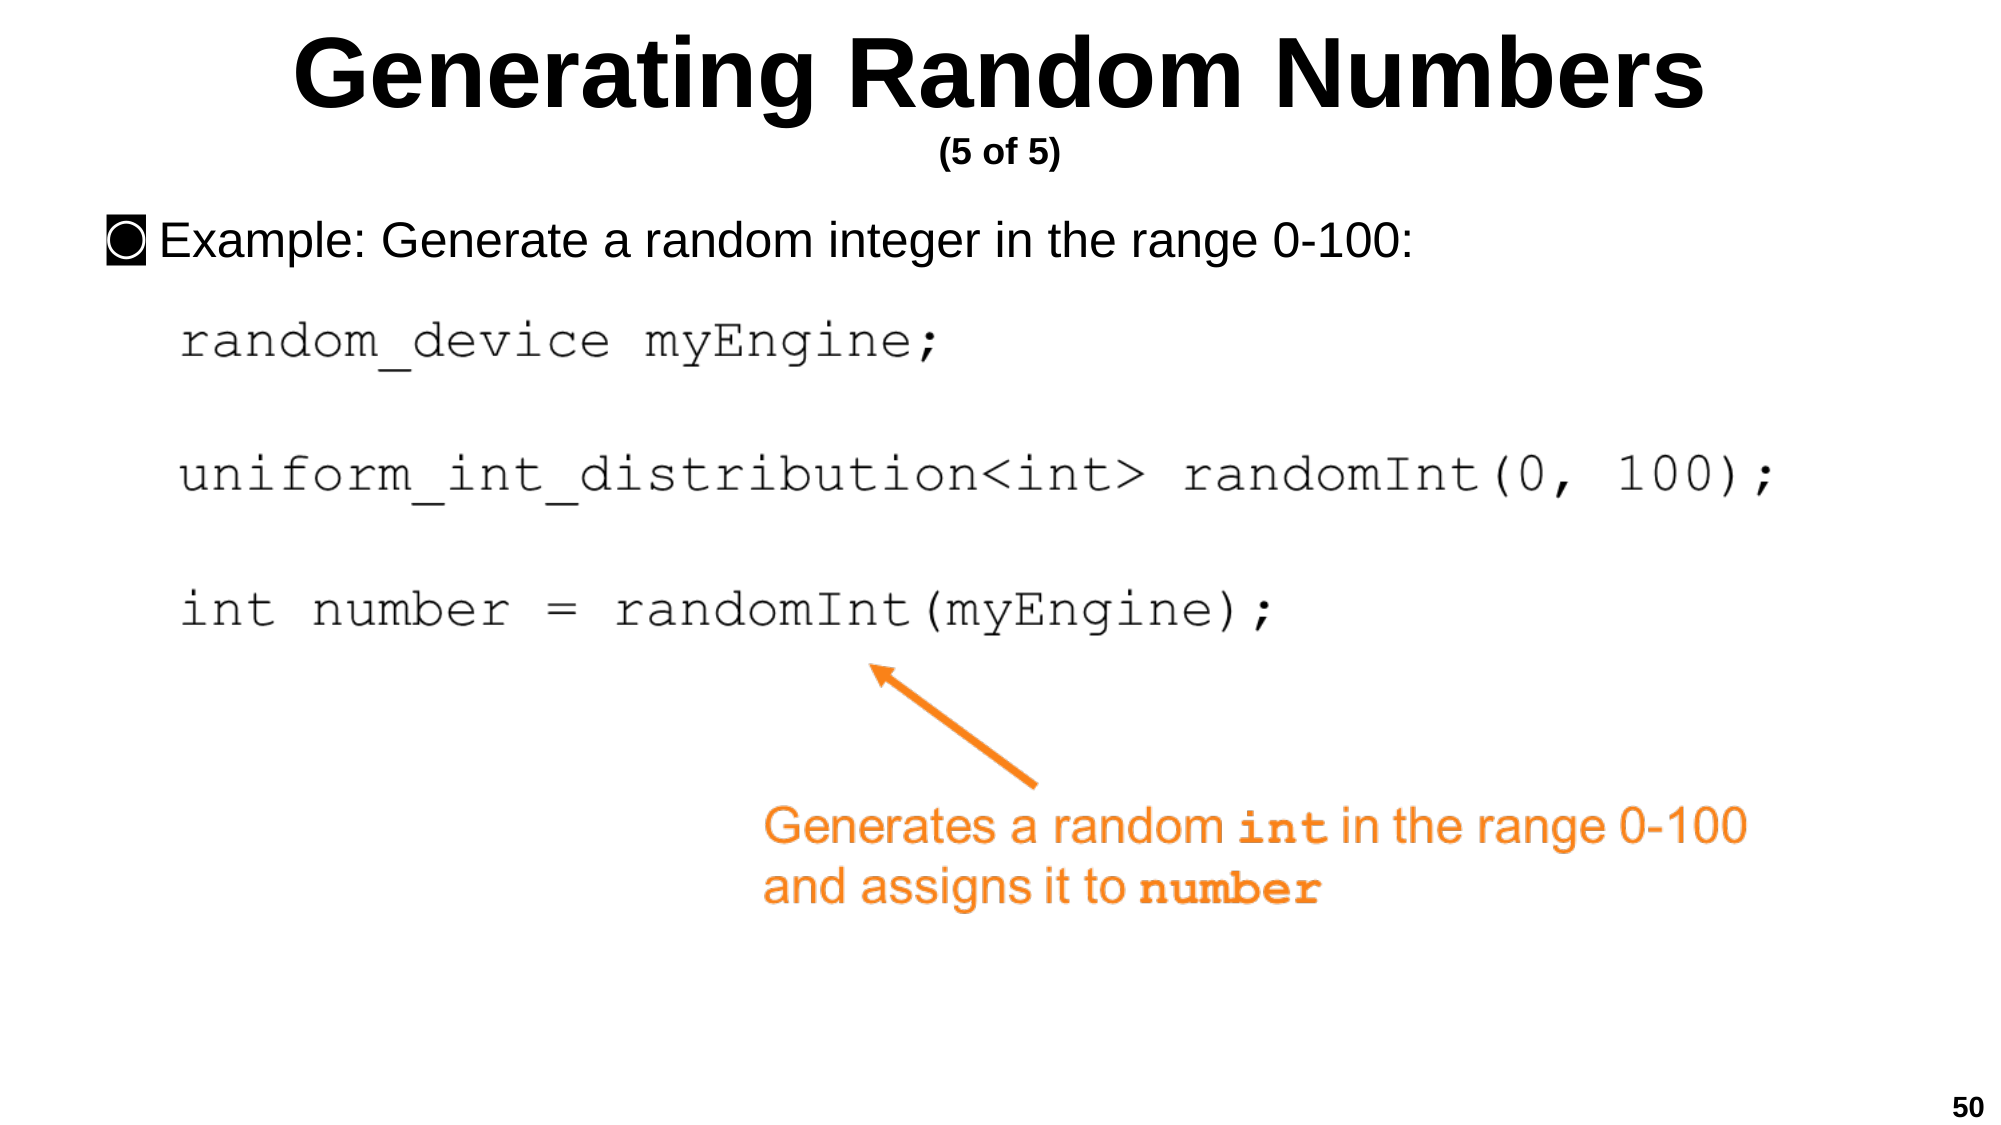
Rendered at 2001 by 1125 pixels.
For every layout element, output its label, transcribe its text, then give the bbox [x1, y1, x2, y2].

picture [174, 299, 1901, 944]
title Generating Random Numbers (5 of 5) [0, 0, 2000, 180]
list Example: Generate a random integer in the range 0-100: [87, 200, 2000, 313]
slide_number 50 [1909, 1087, 2000, 1125]
